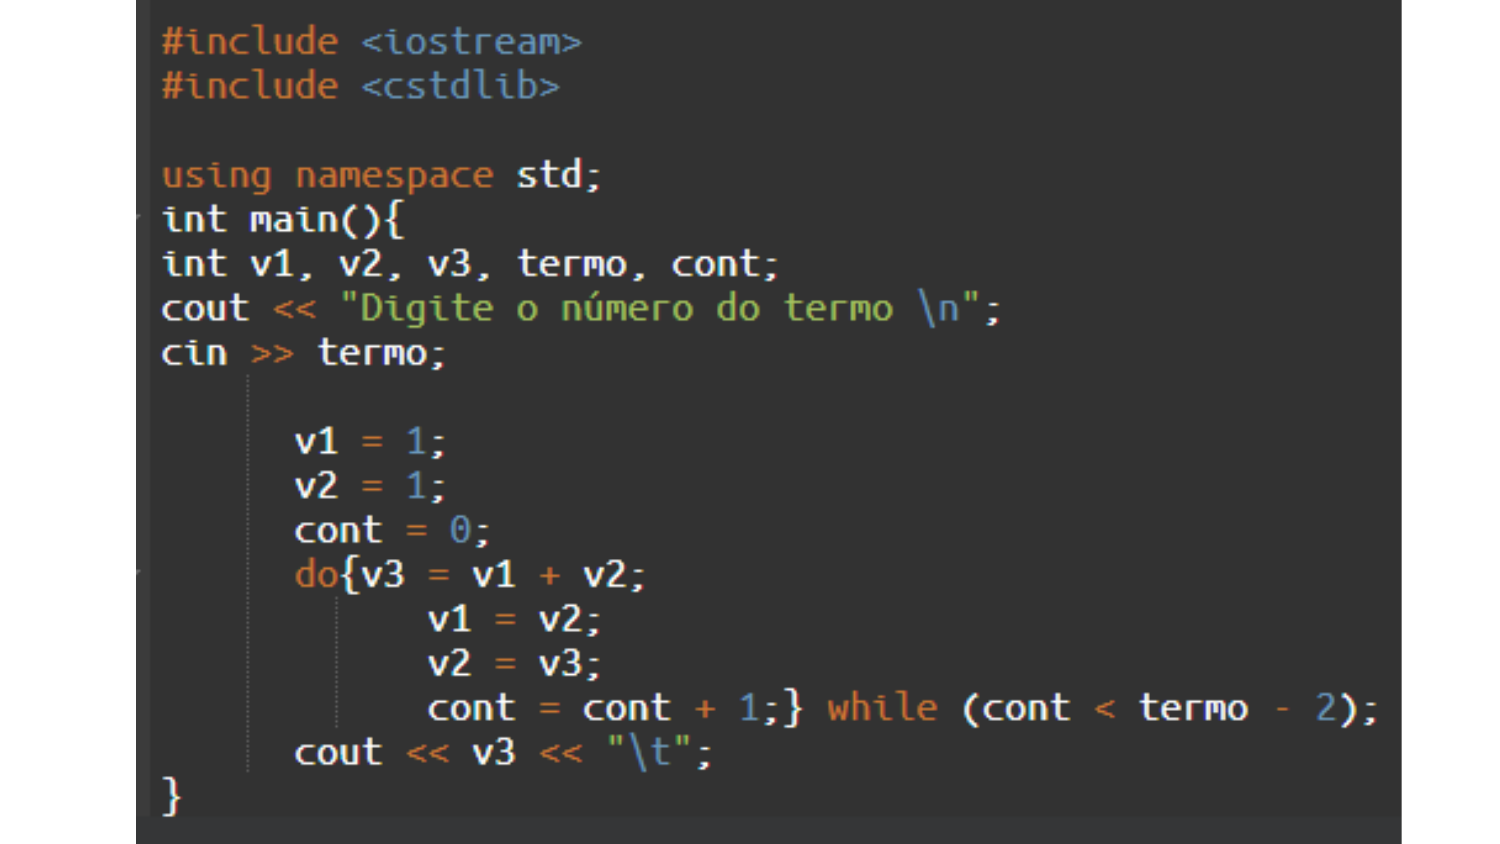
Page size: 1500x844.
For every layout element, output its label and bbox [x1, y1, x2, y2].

picture [135, 0, 1402, 844]
